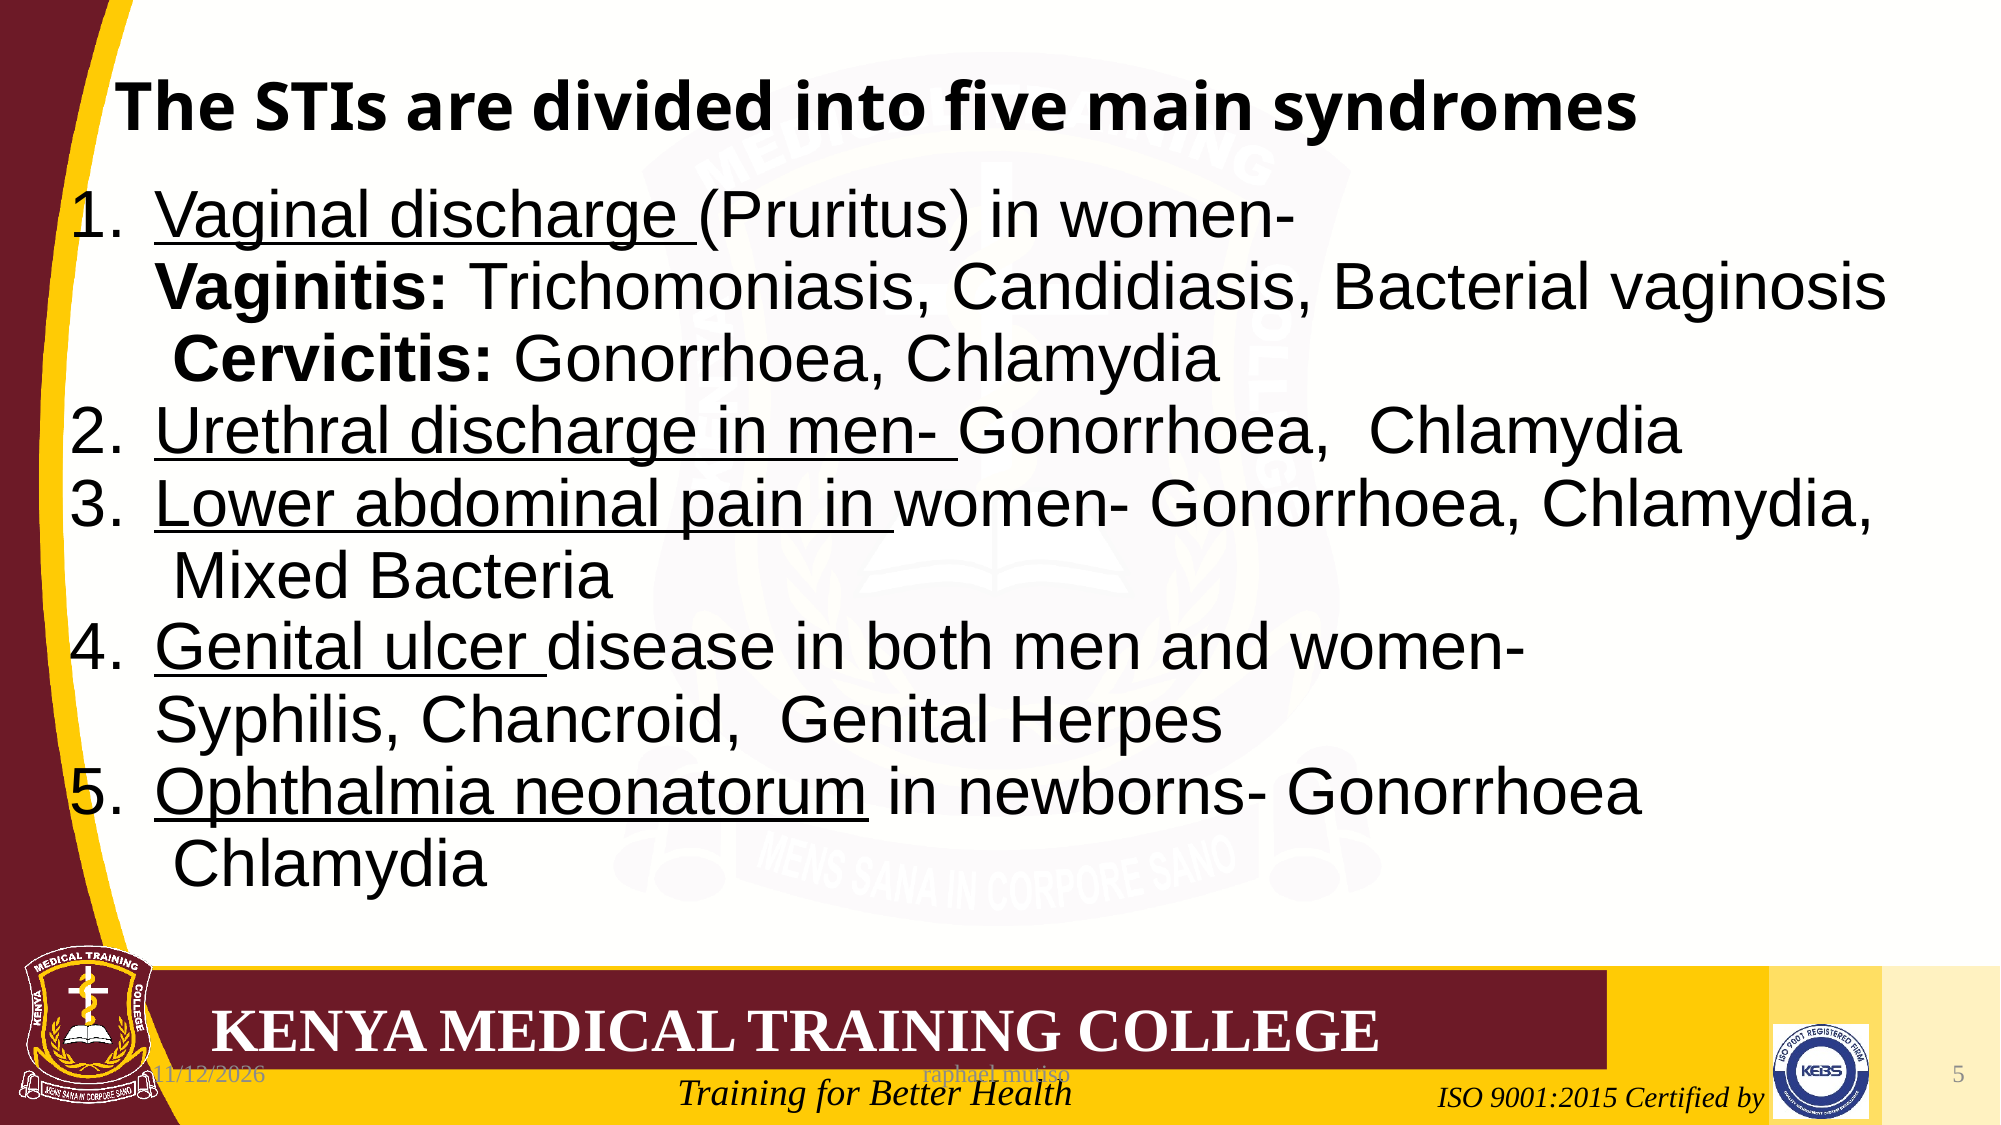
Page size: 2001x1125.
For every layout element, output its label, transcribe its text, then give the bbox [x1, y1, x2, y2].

list Vaginal discharge (Pruritus) in women- Vaginitis: Trichomoniasis, Candidiasis, Bacterial vaginosis Cervicitis: Gonorrhoea, Chlamydia Urethral discharge in men- Gonorrhoea, Chlamydia Lower abdominal pain in women- Gonorrhoea, Chlamydia, Mixed Bacteria Genital ulcer disease in both men and women- Syphilis, Chancroid, Genital Herpes Ophthalmia neonatorum in newborns- Gonorrhoea Chlamydia [55, 172, 2000, 1071]
picture [1523, 1089, 1530, 1106]
picture [0, 0, 2000, 1125]
footer raphael mutiso [662, 1042, 1338, 1103]
slide_number 5 [1530, 1042, 1981, 1103]
title The STIs are divided into five main syndromes [99, 45, 1900, 172]
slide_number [137, 1042, 588, 1103]
